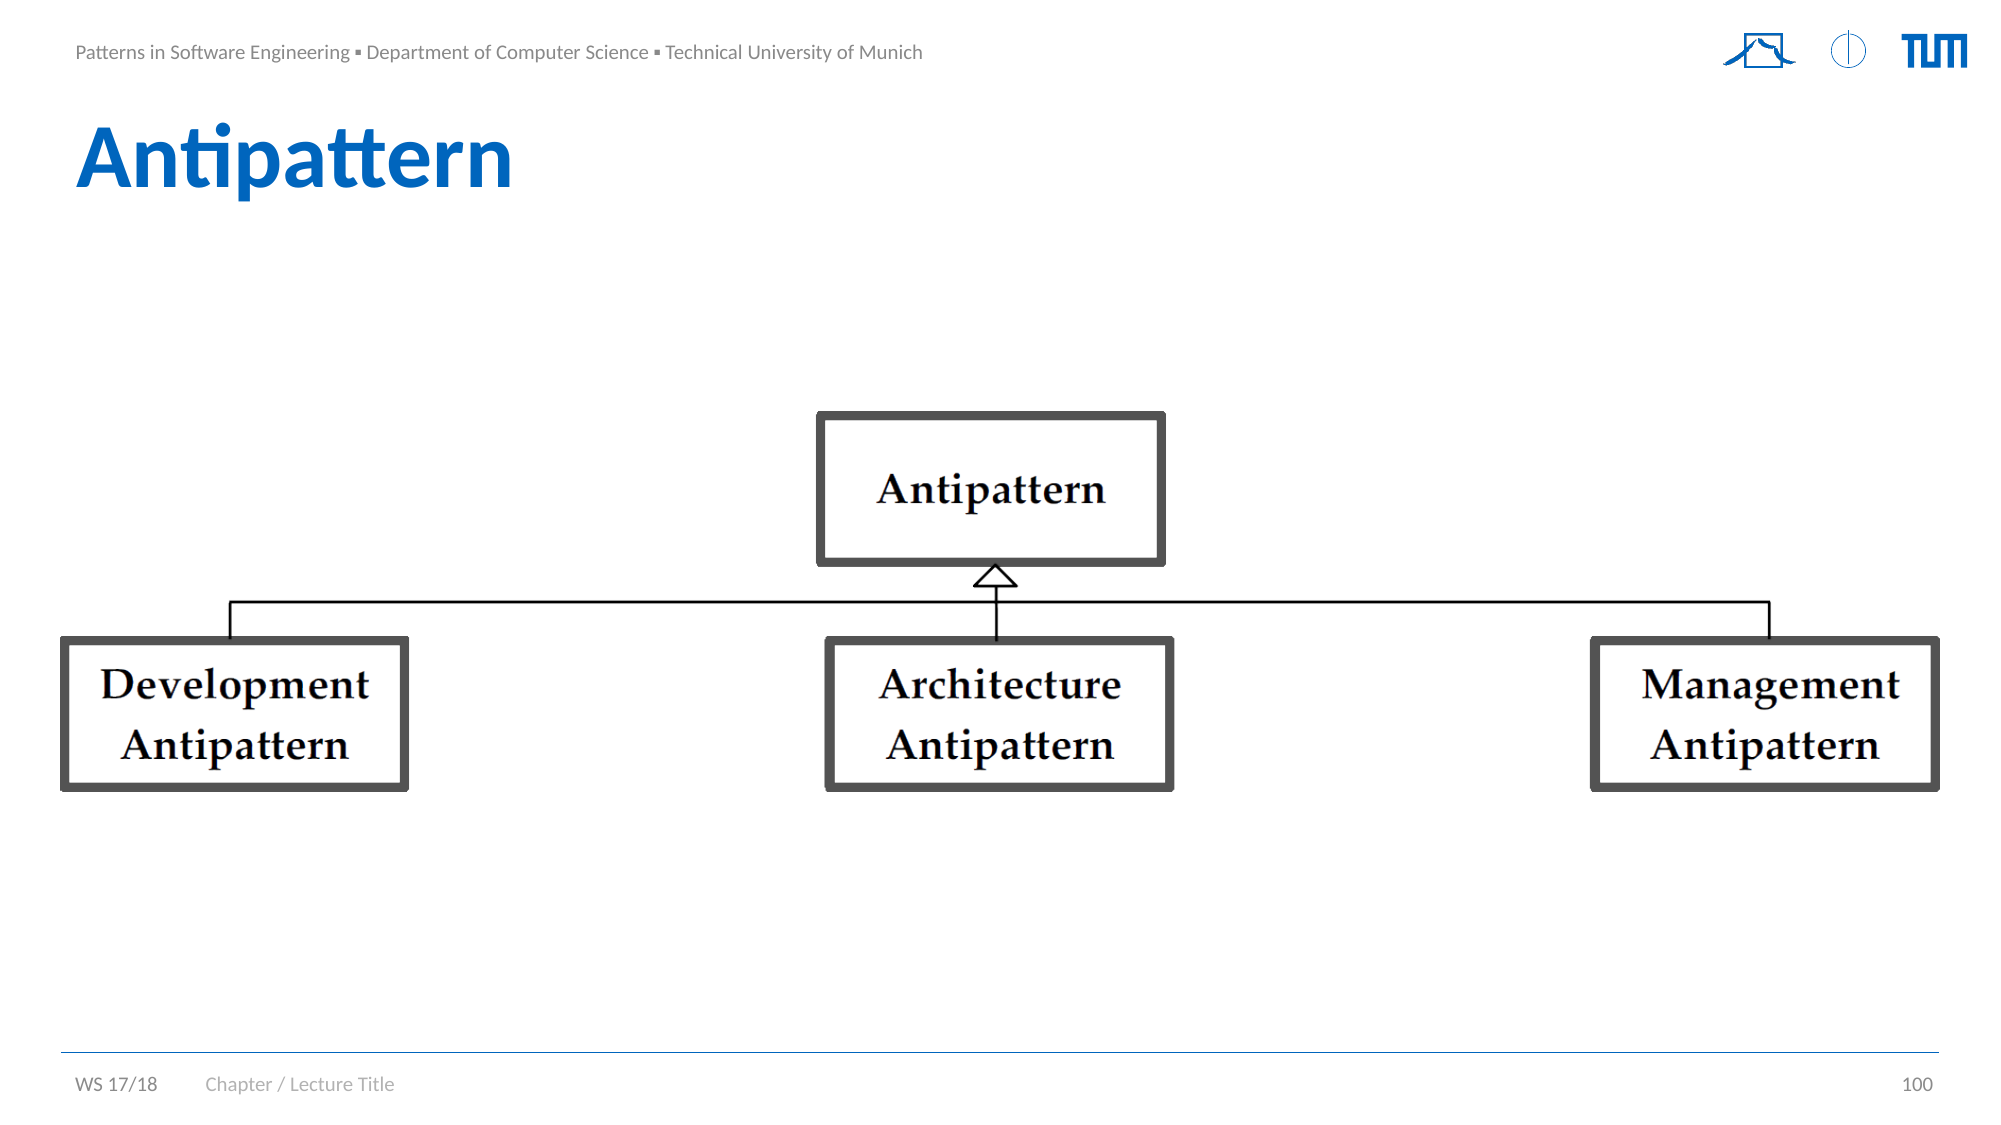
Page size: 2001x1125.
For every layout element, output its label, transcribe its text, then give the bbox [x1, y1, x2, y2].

footer Chapter / Lecture Title [190, 1065, 1482, 1101]
title Antipattern [60, 102, 1940, 214]
slide_number WS 17/18 [61, 1065, 173, 1101]
picture [1723, 33, 1796, 68]
slide_number 100 [1850, 1065, 1940, 1101]
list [60, 411, 1940, 792]
